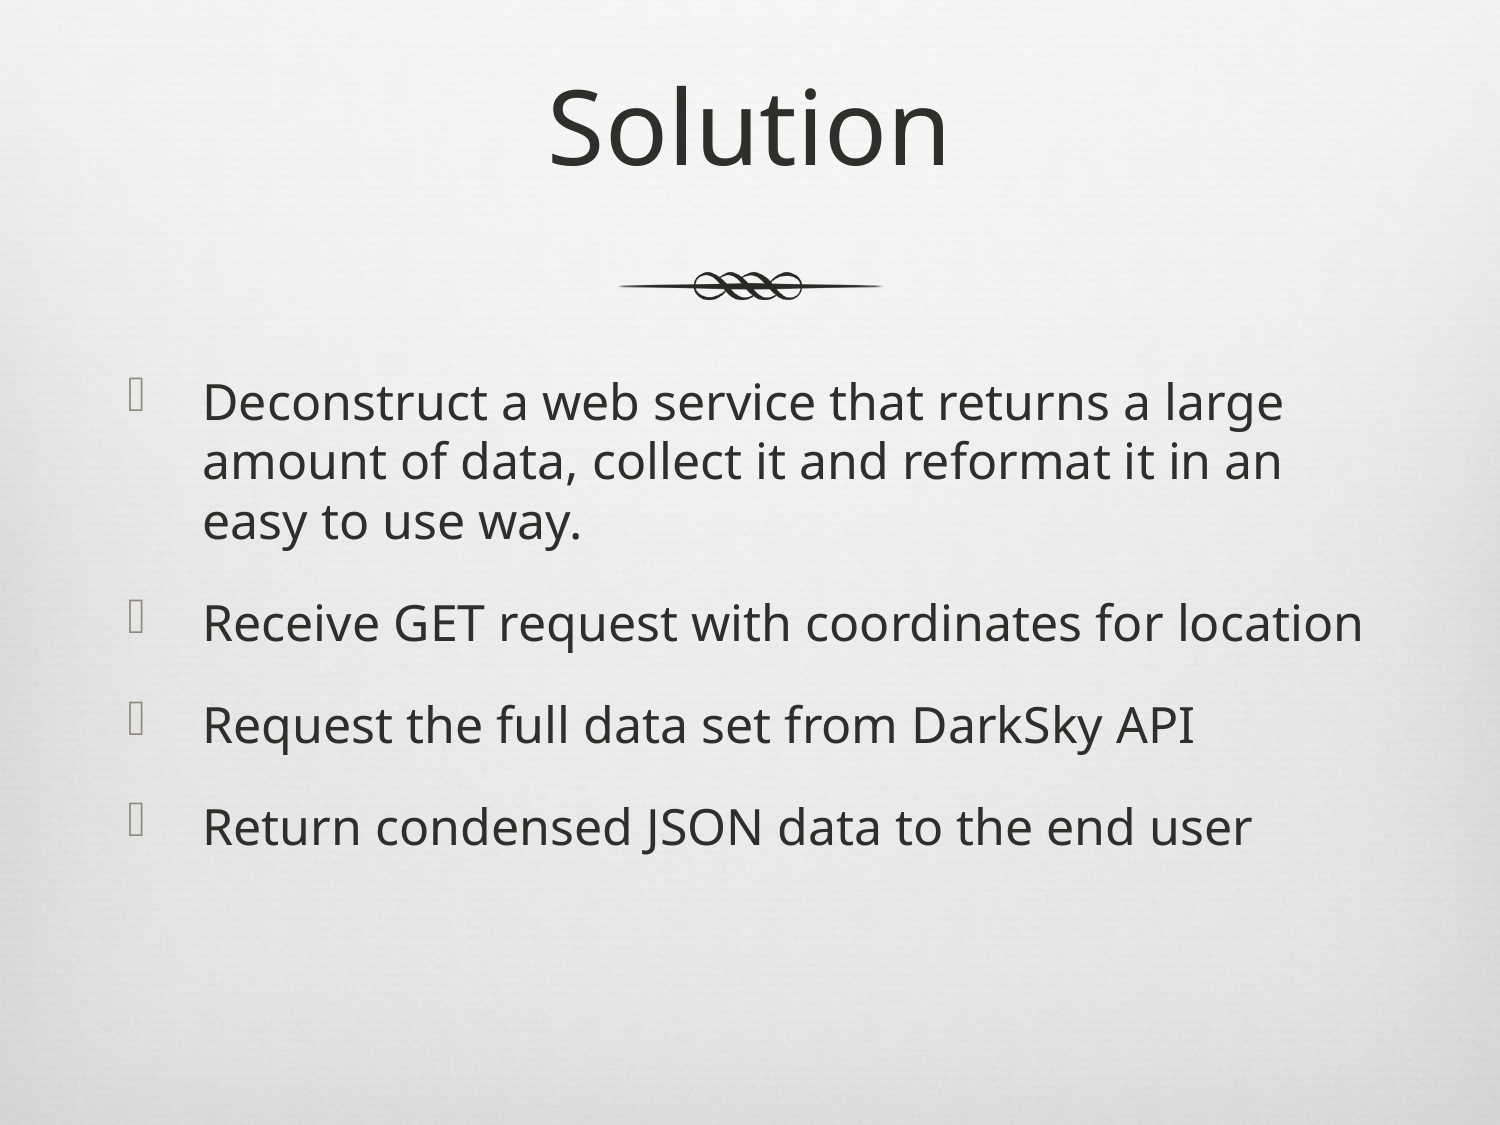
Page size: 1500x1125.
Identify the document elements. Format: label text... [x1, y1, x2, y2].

list Deconstruct a web service that returns a large amount of data, collect it and reformat it in an easy to use way. Receive GET request with coordinates for location Request the full data set from DarkSky API Return condensed JSON data to the end user [112, 362, 1388, 963]
title Solution [112, 11, 1388, 236]
picture [615, 272, 885, 300]
